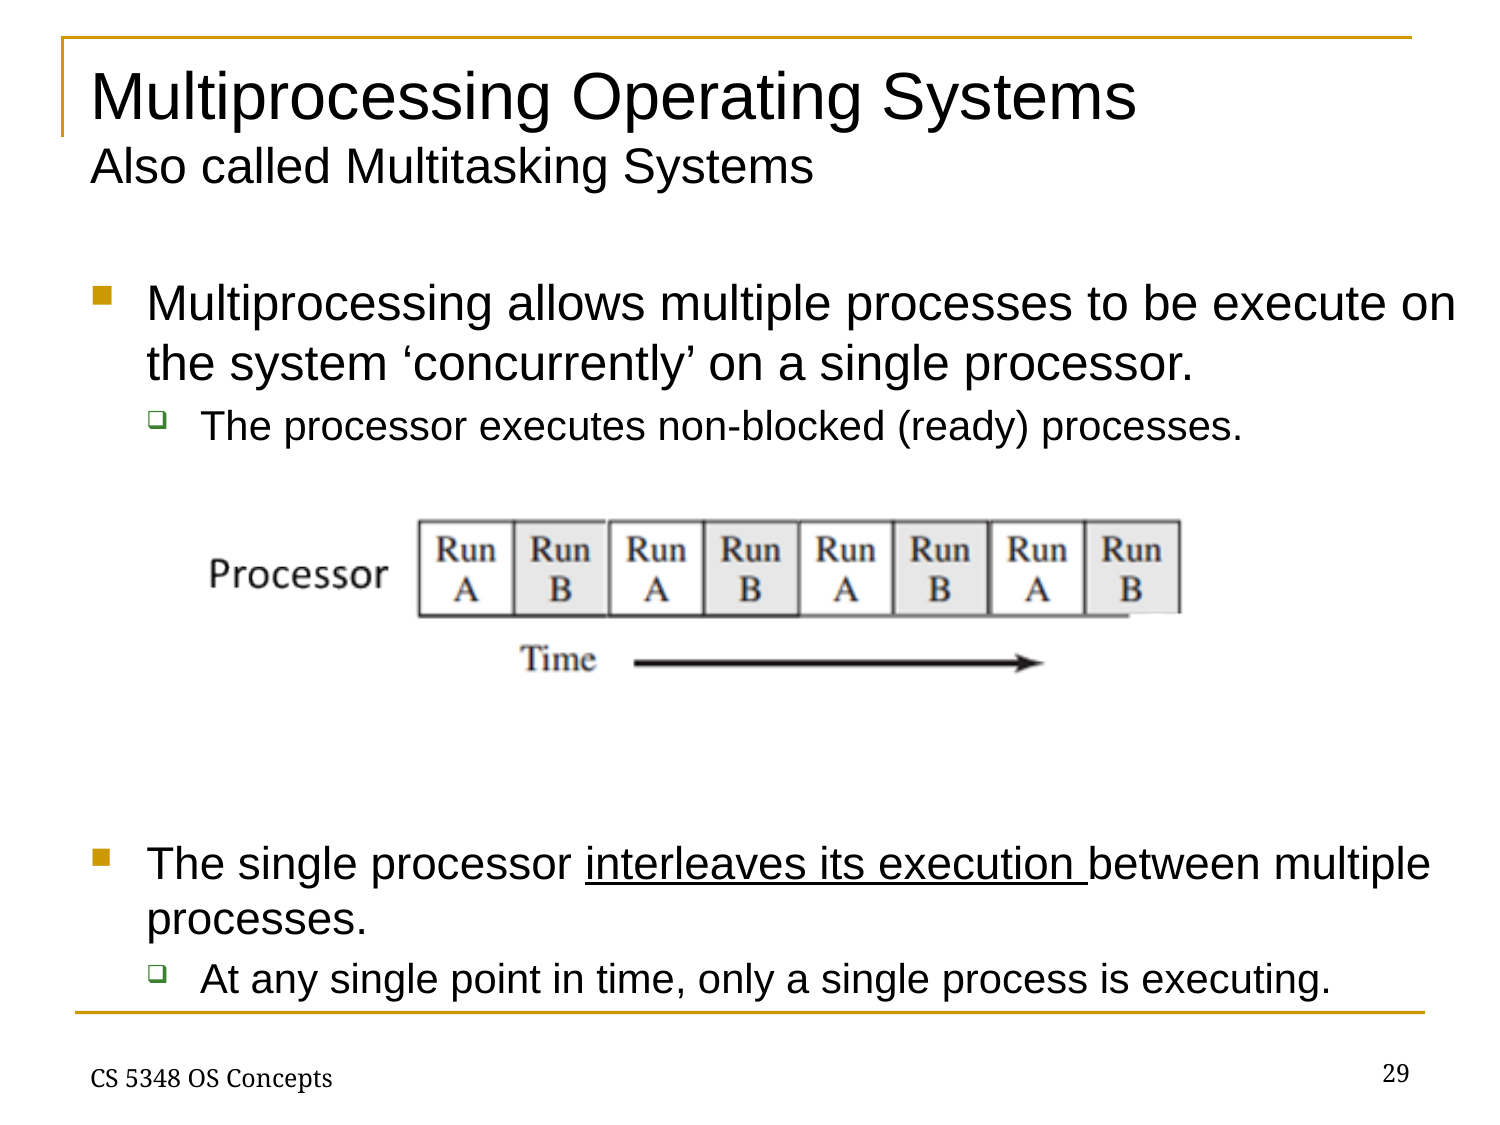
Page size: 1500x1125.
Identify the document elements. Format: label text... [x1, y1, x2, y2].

slide_number CS 5348 OS Concepts [75, 1025, 475, 1100]
list Multiprocessing allows multiple processes to be execute on the system ‘concurrently’ on a single processor. The processor executes non-blocked (ready) processes. The single processor interleaves its execution between multiple processes. At any single point in time, only a single process is executing. [75, 262, 1488, 1013]
picture [149, 487, 1211, 688]
title Multiprocessing Operating Systems Also called Multitasking Systems [75, 45, 1425, 233]
slide_number 29 [1074, 1024, 1425, 1100]
